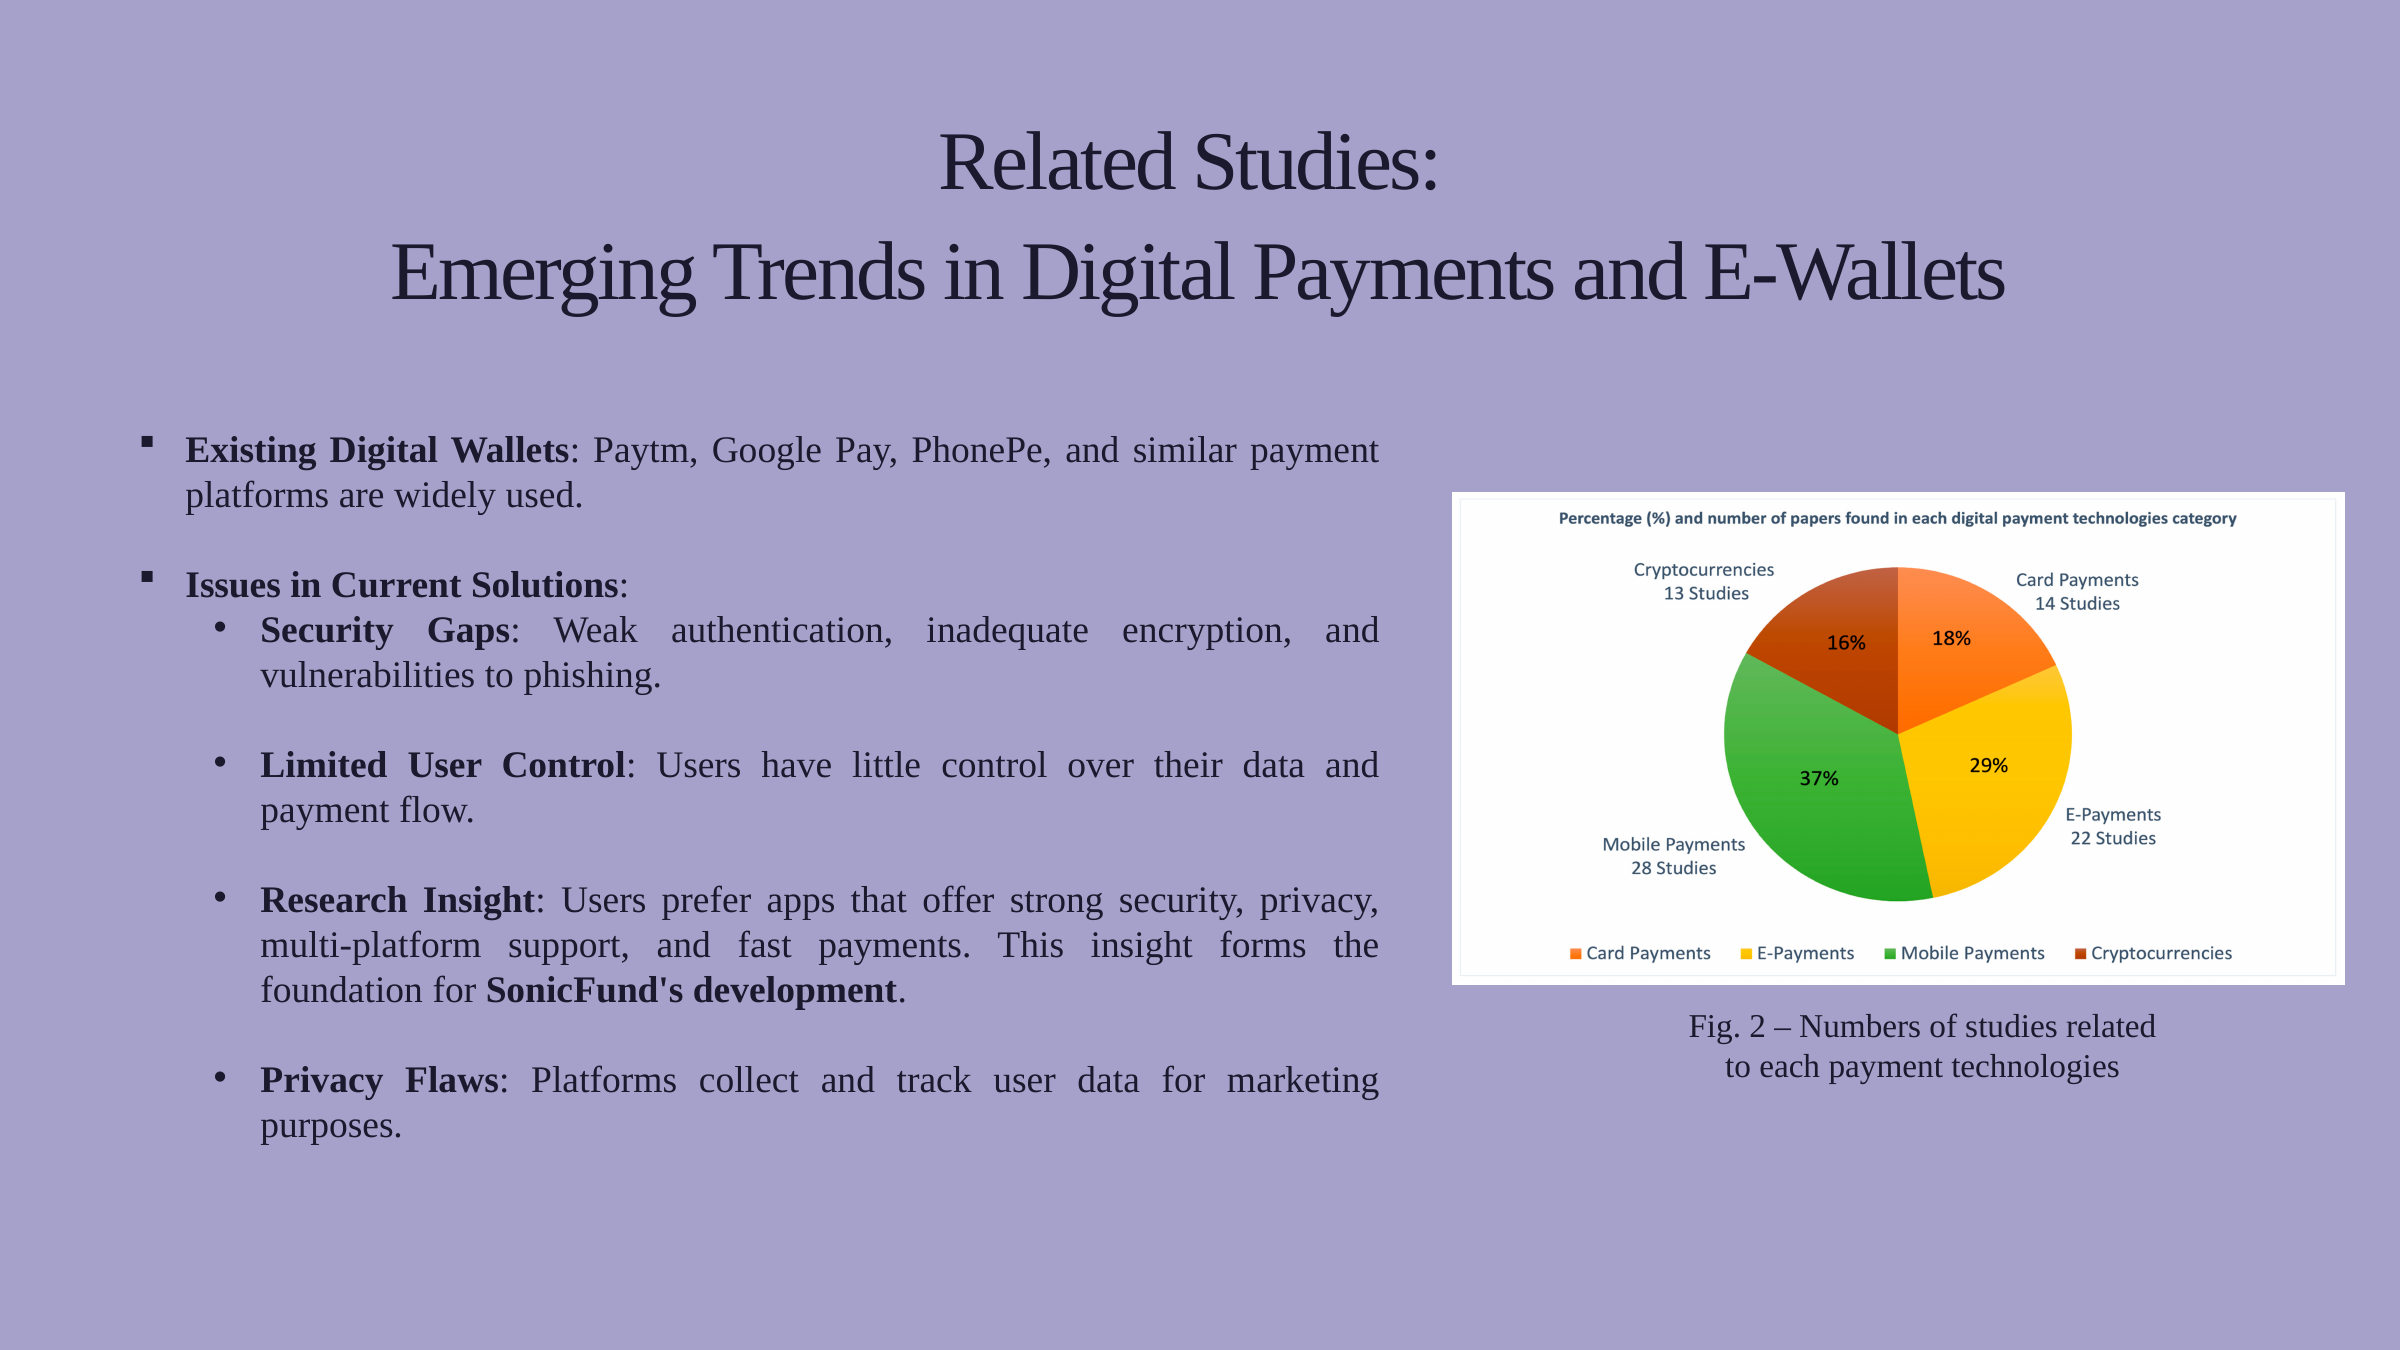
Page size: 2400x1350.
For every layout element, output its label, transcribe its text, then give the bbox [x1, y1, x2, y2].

text_box Fig. 2 – Numbers of studies related to each payment technologies [1662, 996, 2184, 1092]
text_box Related Studies: Emerging Trends in Digital Payments and E-Wallets [0, 97, 2400, 433]
text_box Existing Digital Wallets: Paytm, Google Pay, PhonePe, and similar payment platforms are widely used. Issues in Current Solutions: Security Gaps: Weak authentication, inadequate encryption, and vulnerabilities to phishing. Limited User Control: Users have little control over their data and payment flow. Research Insight: Users prefer apps that offer strong security, privacy, multi-platform support, and fast payments. This insight forms the foundation for SonicFund's development. Privacy Flaws: Platforms collect and track user data for marketing purposes. [123, 417, 1396, 1152]
picture [1452, 492, 2345, 985]
